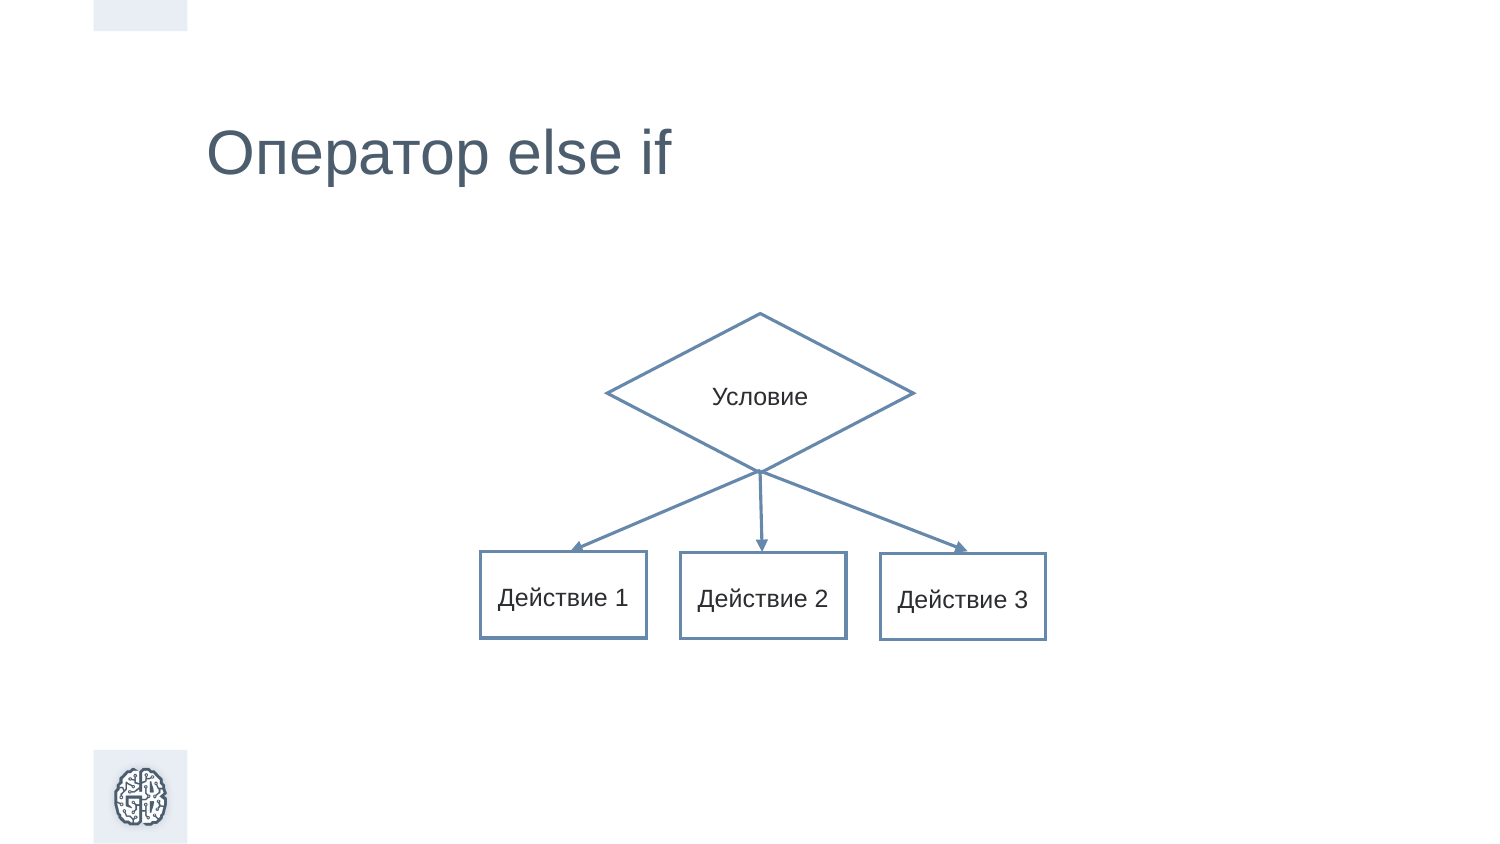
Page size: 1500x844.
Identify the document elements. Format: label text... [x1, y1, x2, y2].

text_box [186, 566, 1500, 641]
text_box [759, 470, 968, 552]
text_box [569, 470, 758, 552]
text_box Условие [607, 313, 914, 469]
title Оператор else if [186, 94, 1500, 204]
text_box Действие 2 [680, 560, 846, 639]
picture [106, 760, 175, 834]
text_box Действие 3 [880, 553, 1046, 640]
text_box Действие 1 [480, 551, 647, 638]
